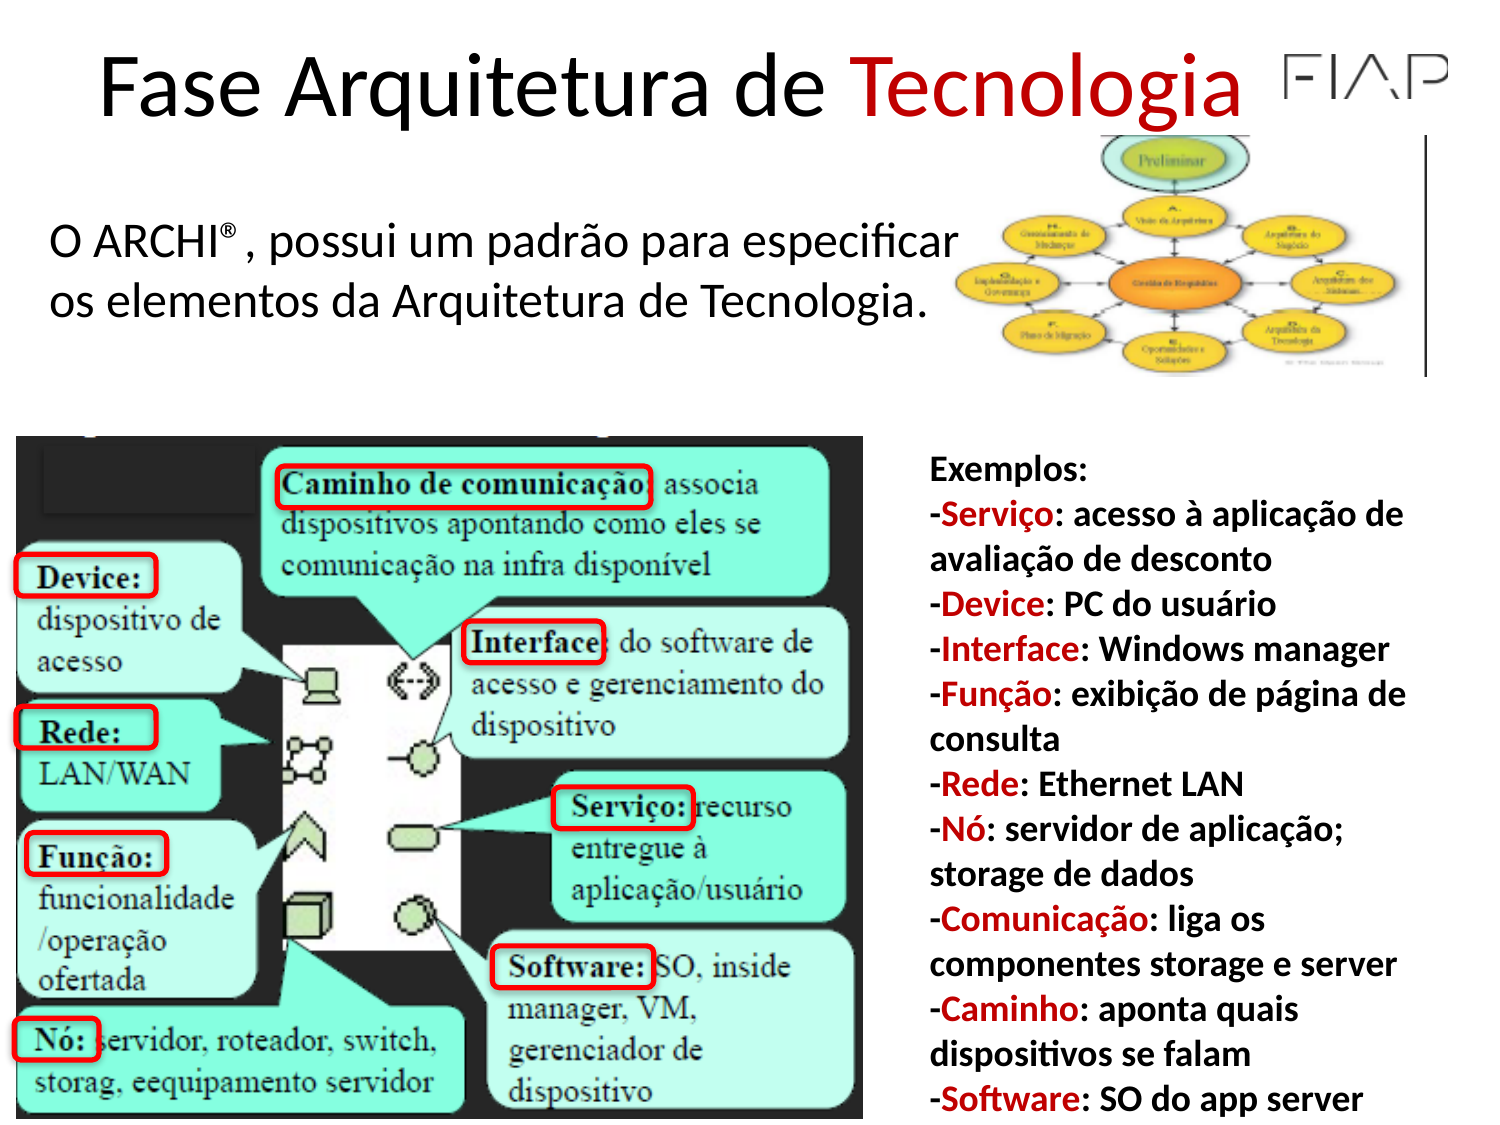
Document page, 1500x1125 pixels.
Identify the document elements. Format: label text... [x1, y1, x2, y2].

picture [1283, 53, 1449, 99]
text_box Exemplos: -Serviço: acesso à aplicação de avaliação de desconto -Device: PC do usuário -Interface: Windows manager -Função: exibição de página de consulta -Rede: Ethernet LAN -Nó: servidor de aplicação; storage de dados -Comunicação: liga os componentes storage e server -Caminho: aponta quais dispositivos se falam -Software: SO do app server [914, 436, 1493, 1125]
picture [950, 135, 1427, 377]
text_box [15, 436, 864, 1119]
title Fase Arquitetura de Tecnologia [0, 0, 1347, 174]
text_box O ARCHI®, possui um padrão para especificar os elementos da Arquitetura de Tecnologia. [34, 200, 945, 336]
